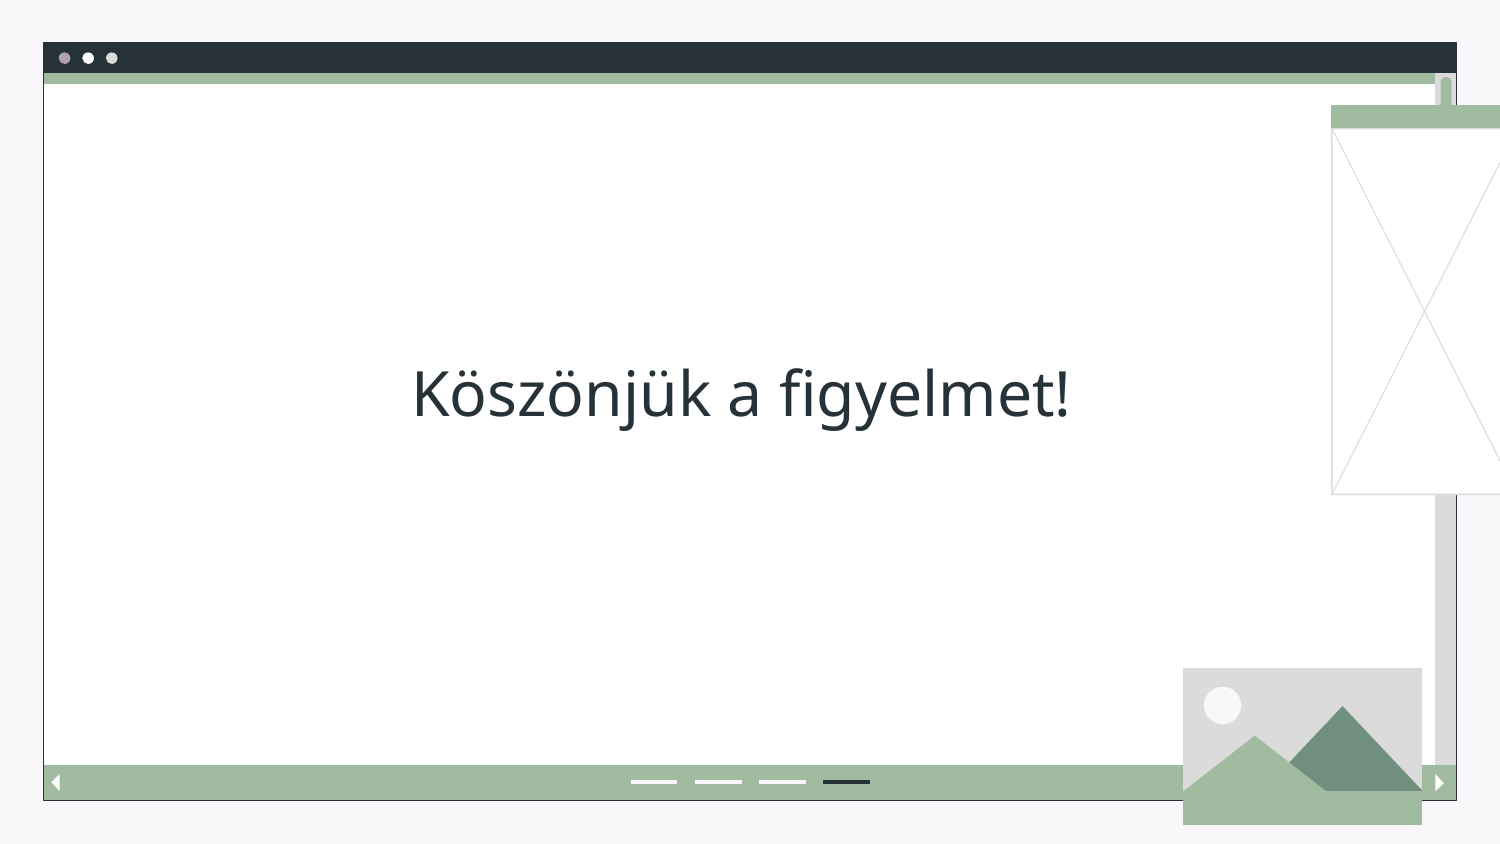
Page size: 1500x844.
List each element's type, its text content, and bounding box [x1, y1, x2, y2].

title Köszönjük a figyelmet! [109, 338, 1325, 438]
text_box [630, 779, 871, 785]
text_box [1183, 667, 1423, 826]
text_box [1330, 104, 1500, 496]
